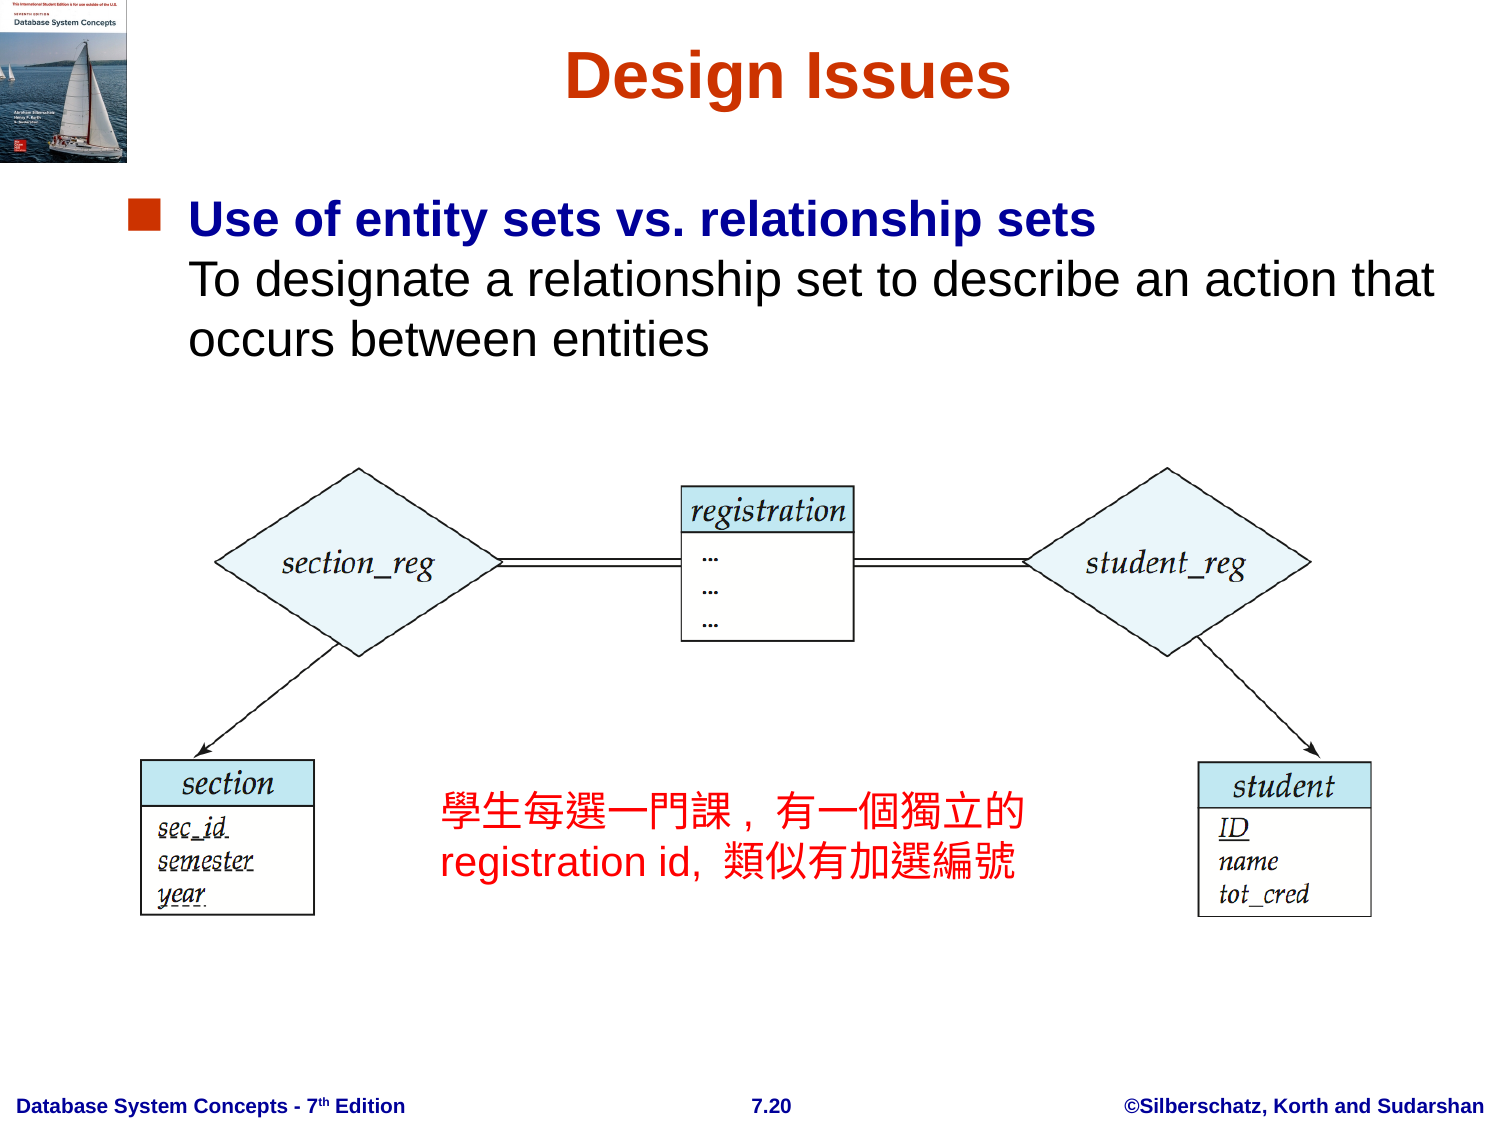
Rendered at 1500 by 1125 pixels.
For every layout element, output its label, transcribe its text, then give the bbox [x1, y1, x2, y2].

list Use of entity sets vs. relationship sets To designate a relationship set to describe an action that occurs between entities [116, 179, 1464, 1063]
title Design Issues [125, 18, 1452, 120]
picture [0, 0, 127, 163]
picture [140, 463, 1372, 917]
